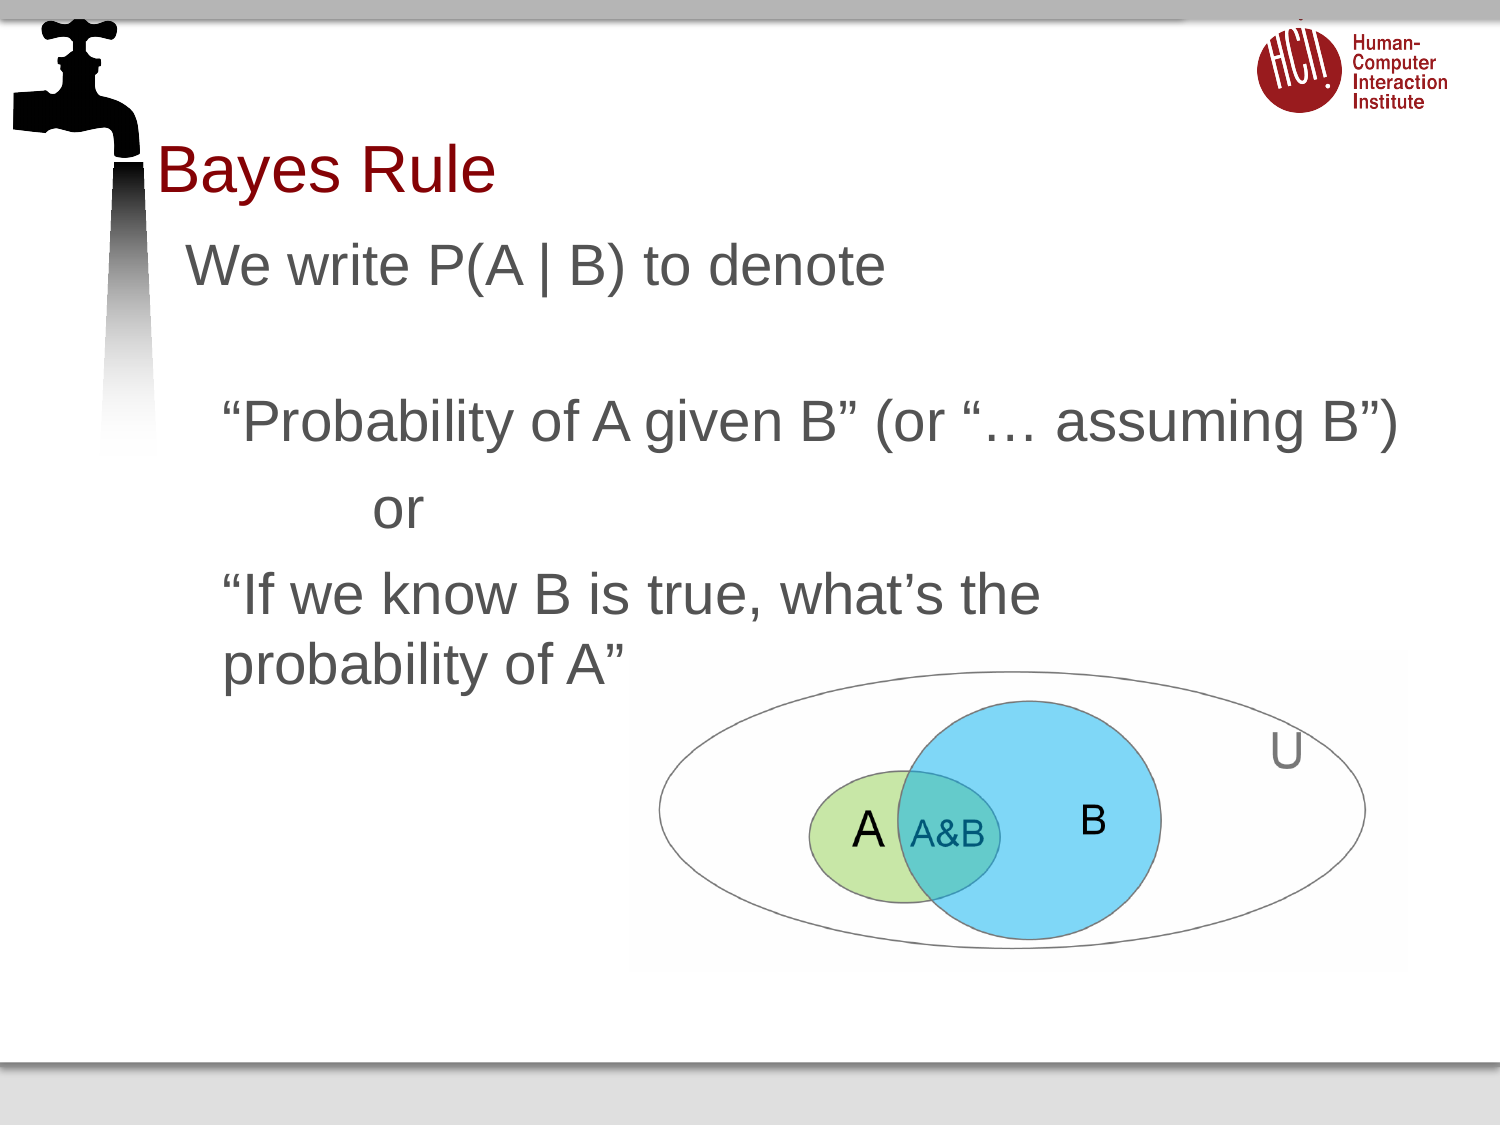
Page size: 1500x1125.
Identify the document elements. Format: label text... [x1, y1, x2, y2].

list We write P(A | B) to denote “Probability of A given B” (or “… assuming B”) or “If we know B is true, what’s the probability of A” [185, 226, 1452, 946]
picture [13, 20, 140, 158]
picture [1257, 20, 1447, 113]
picture [629, 650, 1408, 973]
title Bayes Rule [156, 50, 1187, 214]
